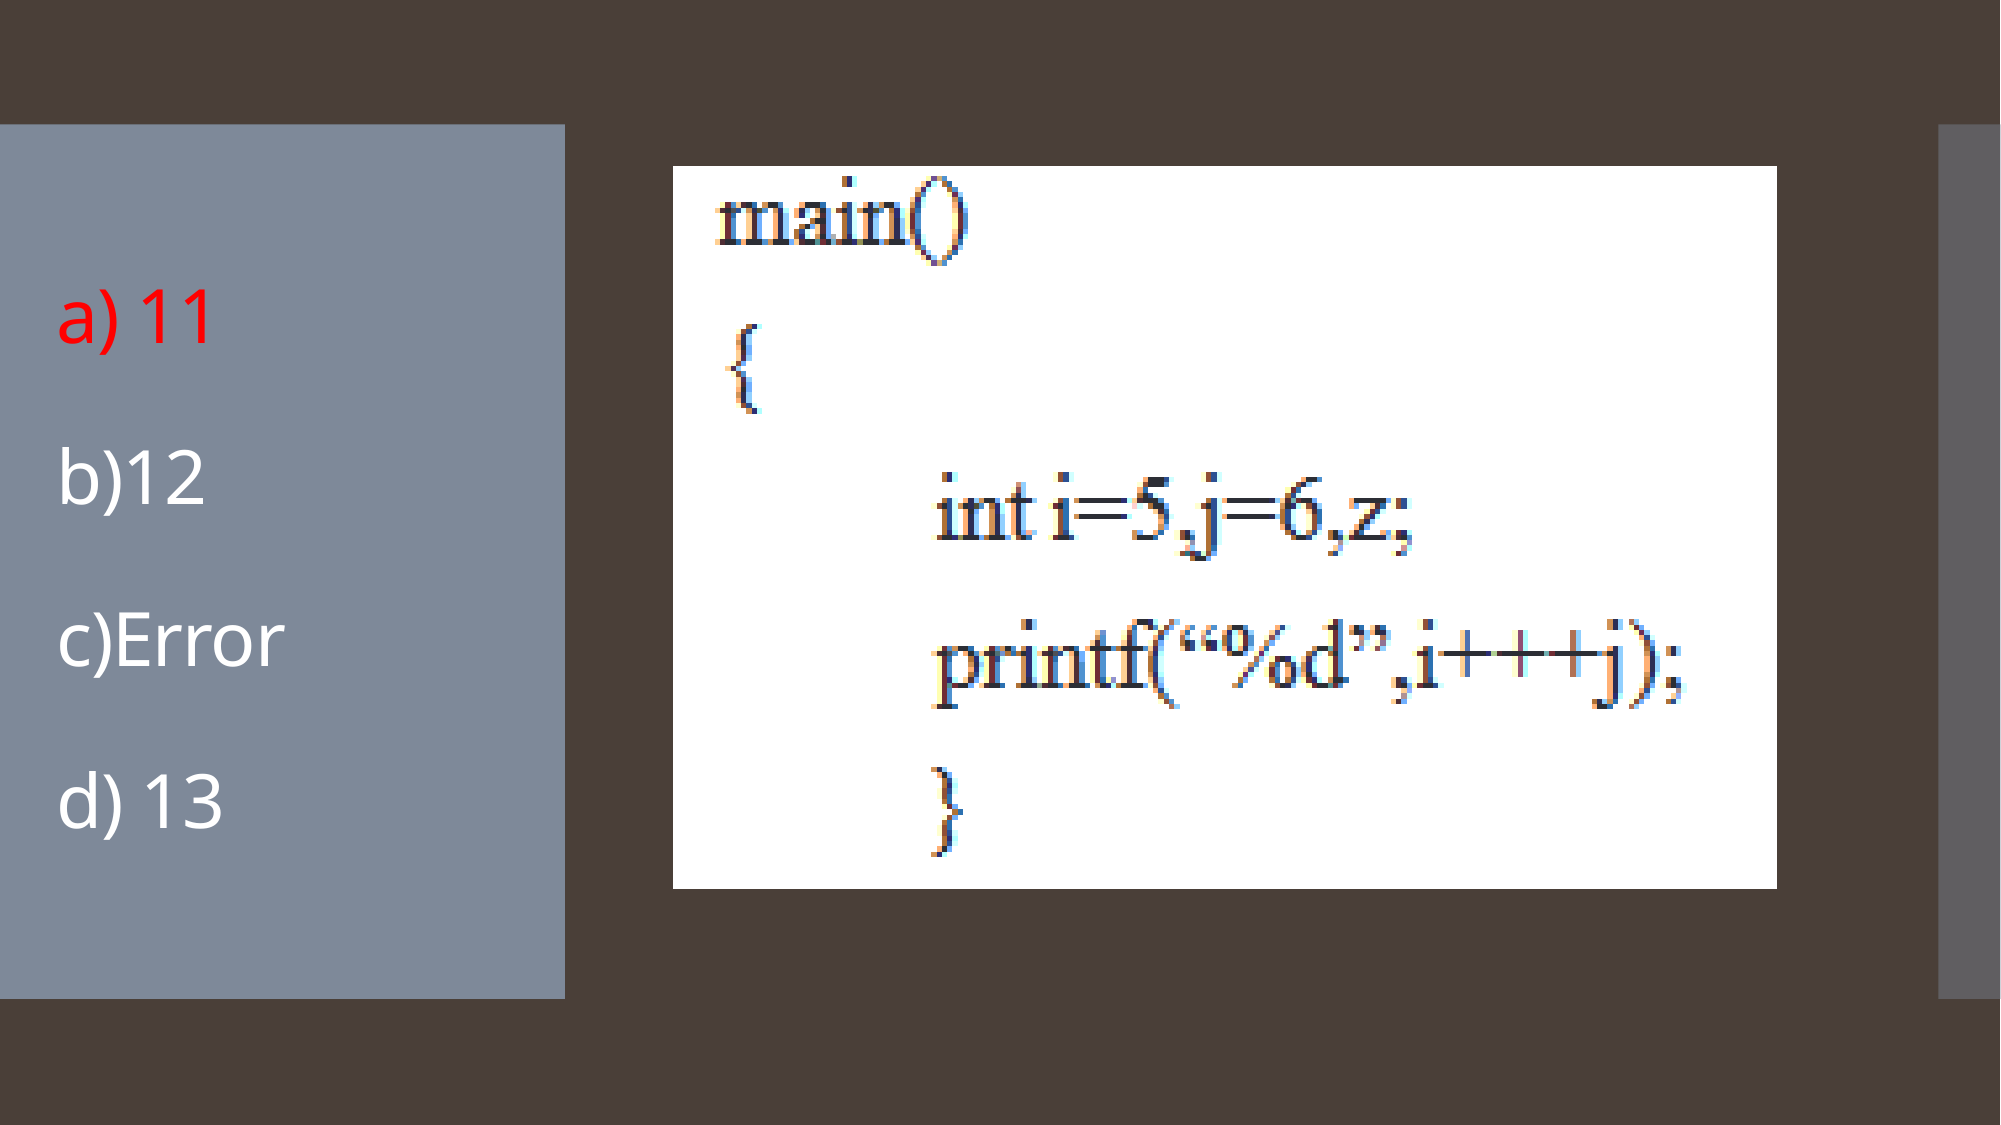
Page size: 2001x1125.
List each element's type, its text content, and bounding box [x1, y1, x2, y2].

picture [673, 165, 1777, 890]
title a) 11 b)12 c)Error d) 13 [41, 184, 525, 940]
